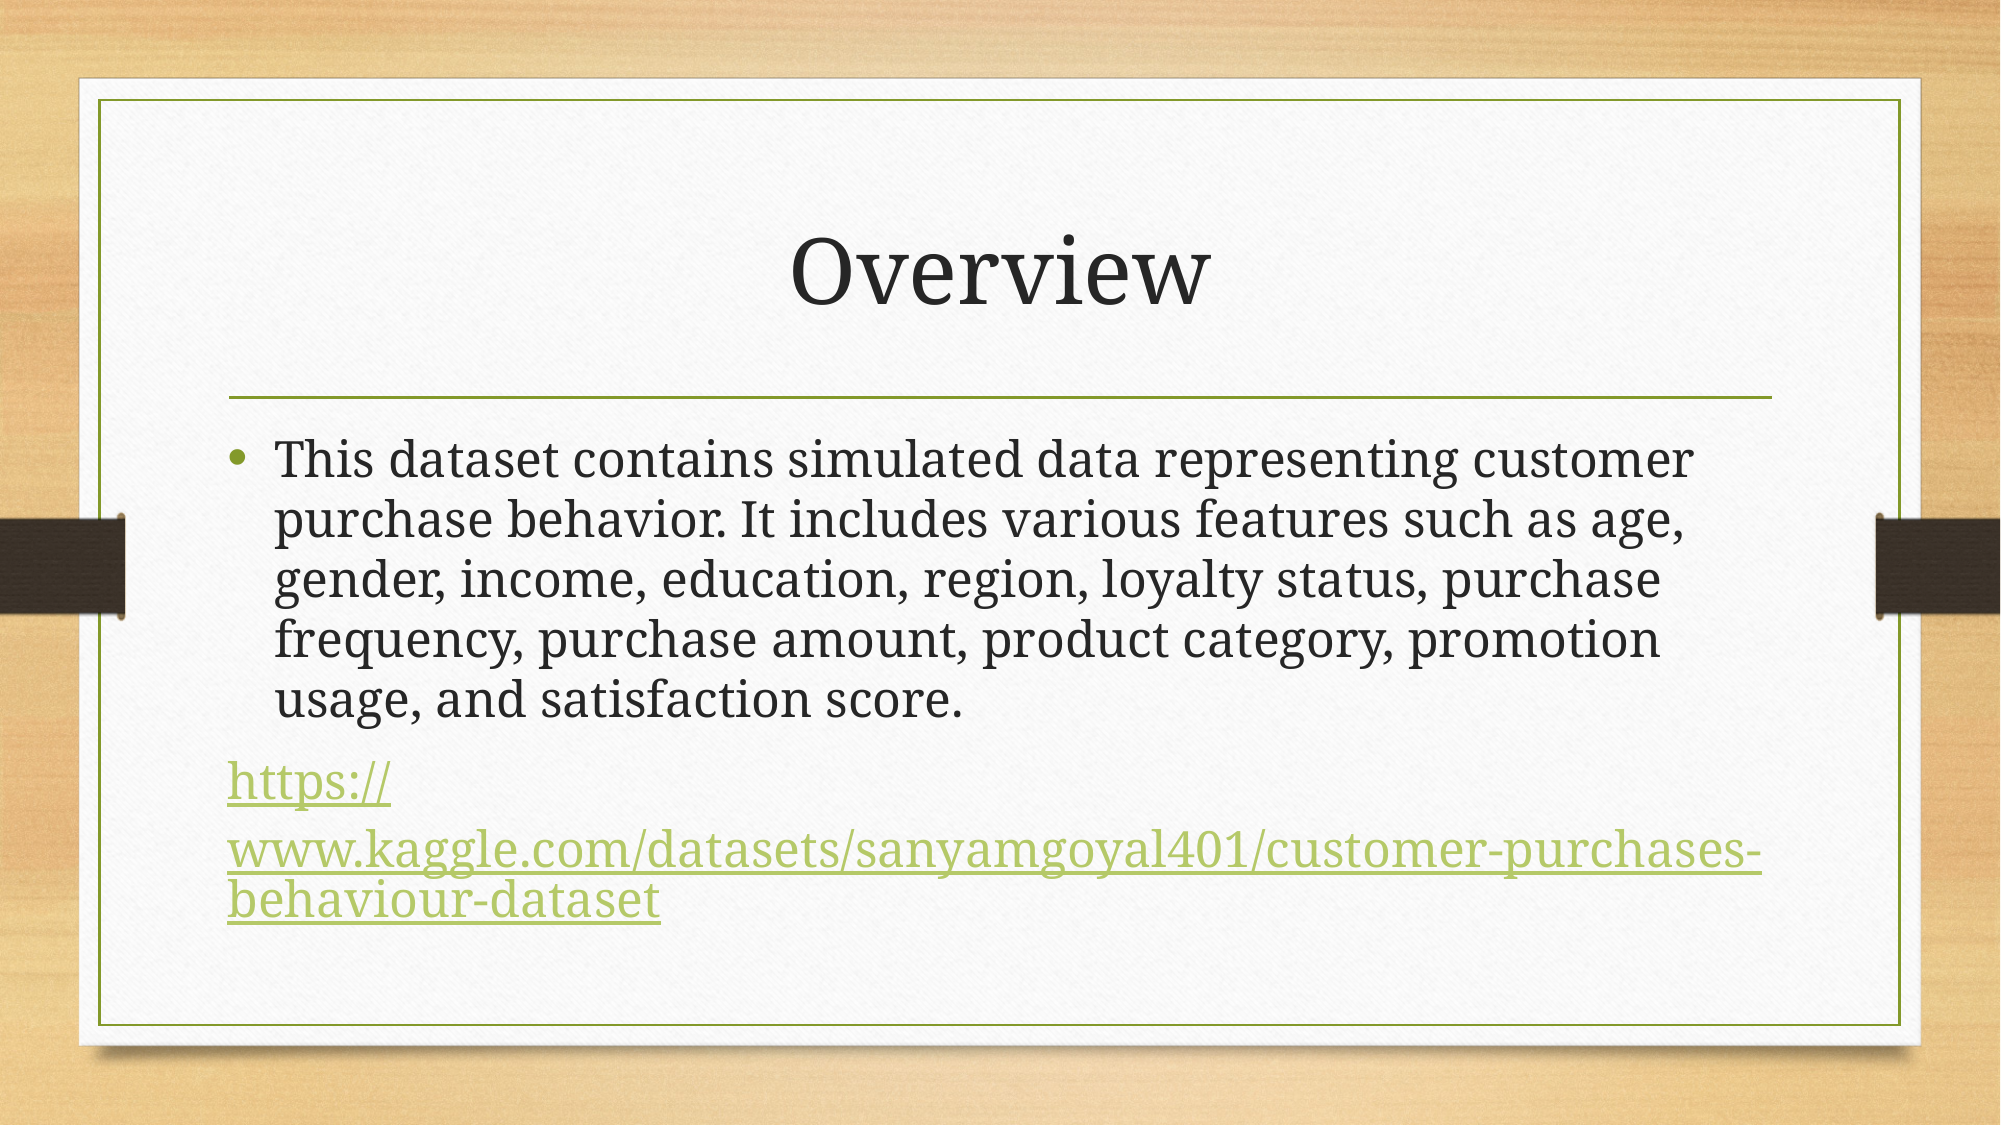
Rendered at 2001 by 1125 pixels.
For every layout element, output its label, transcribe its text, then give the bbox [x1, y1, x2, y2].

list This dataset contains simulated data representing customer purchase behavior. It includes various features such as age, gender, income, education, region, loyalty status, purchase frequency, purchase amount, product category, promotion usage, and satisfaction score. https://www.kaggle.com/datasets/sanyamgoyal401/customer-purchases-behaviour-dataset [212, 419, 1788, 964]
picture [0, 0, 2001, 1125]
title Overview [212, 161, 1788, 375]
